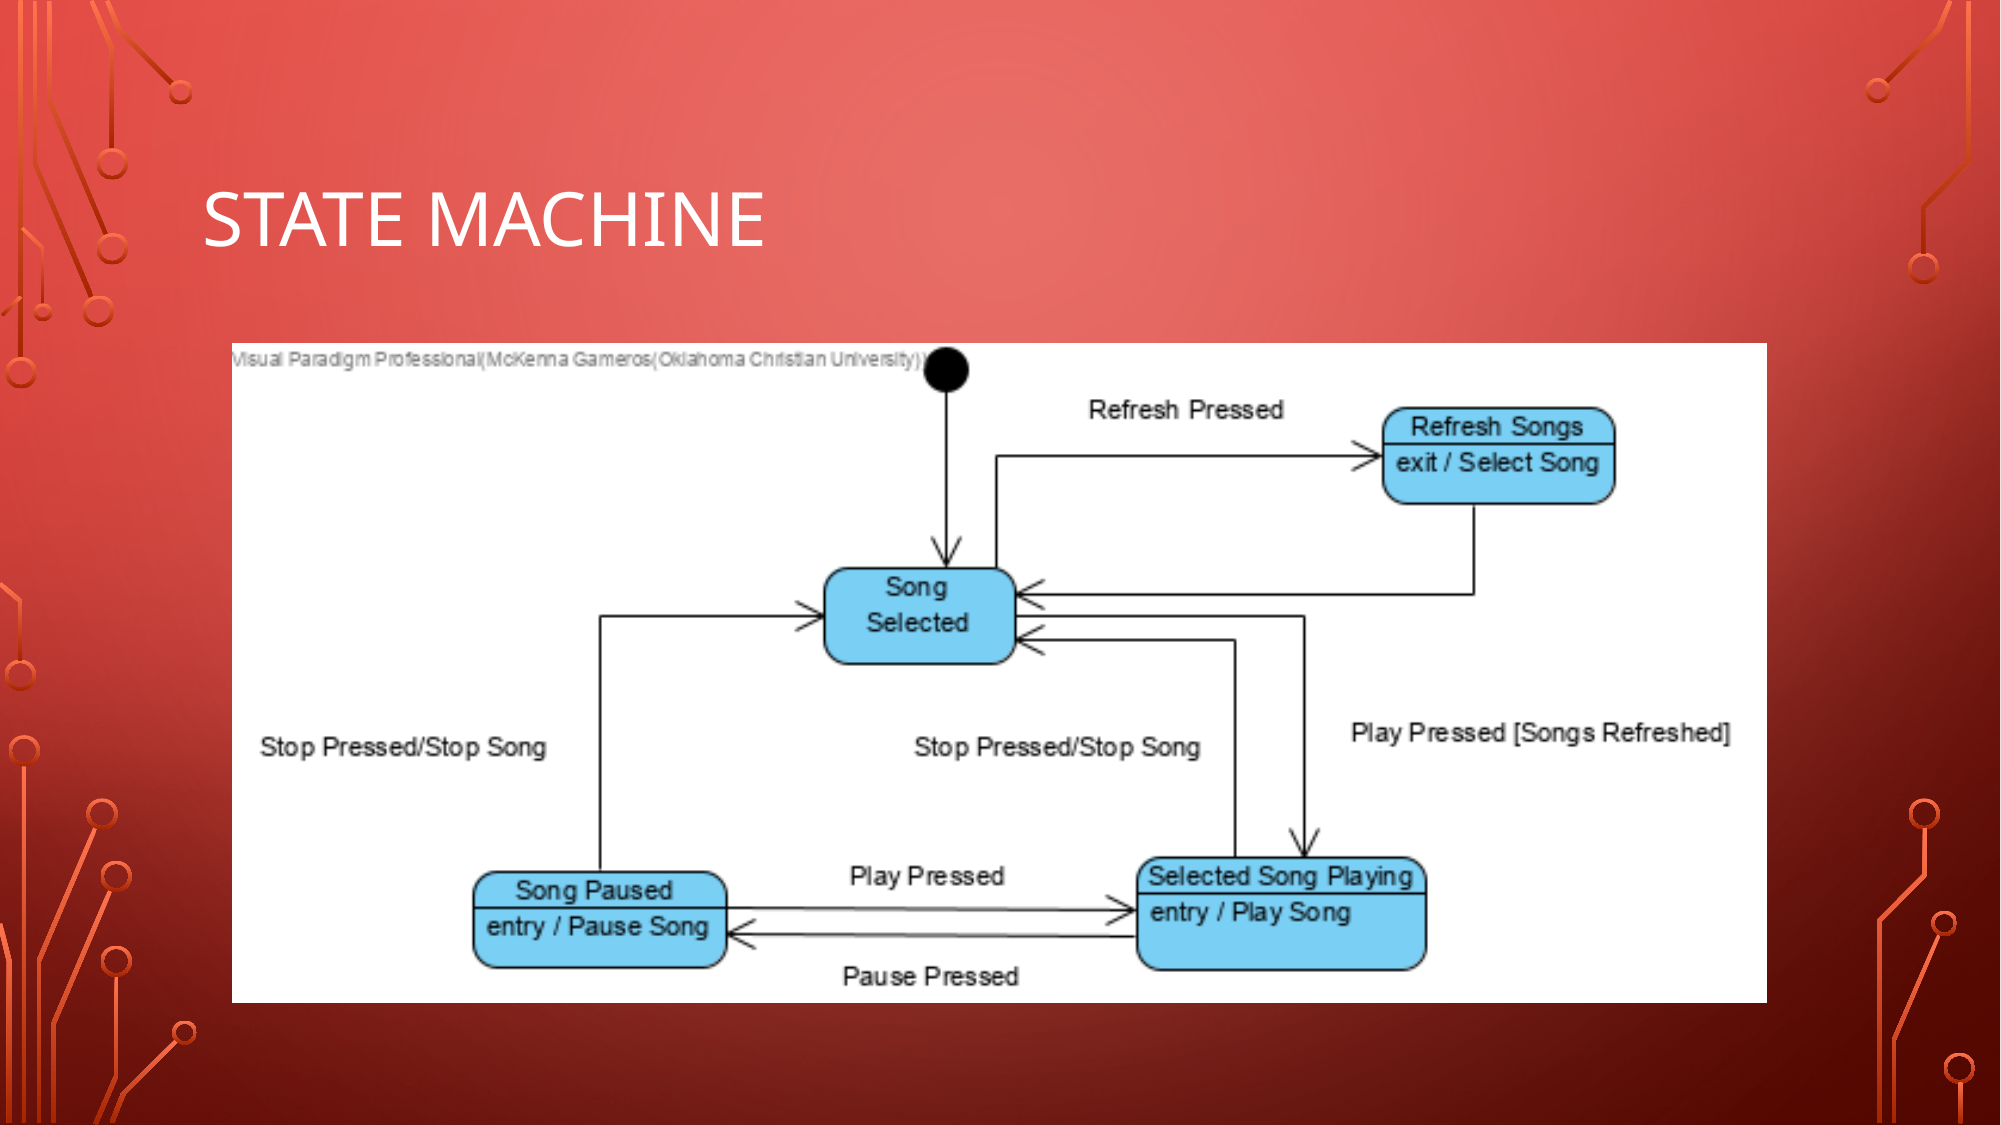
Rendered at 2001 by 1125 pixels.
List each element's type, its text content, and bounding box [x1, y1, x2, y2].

title State Machine [187, 101, 1813, 344]
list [232, 343, 1768, 1003]
